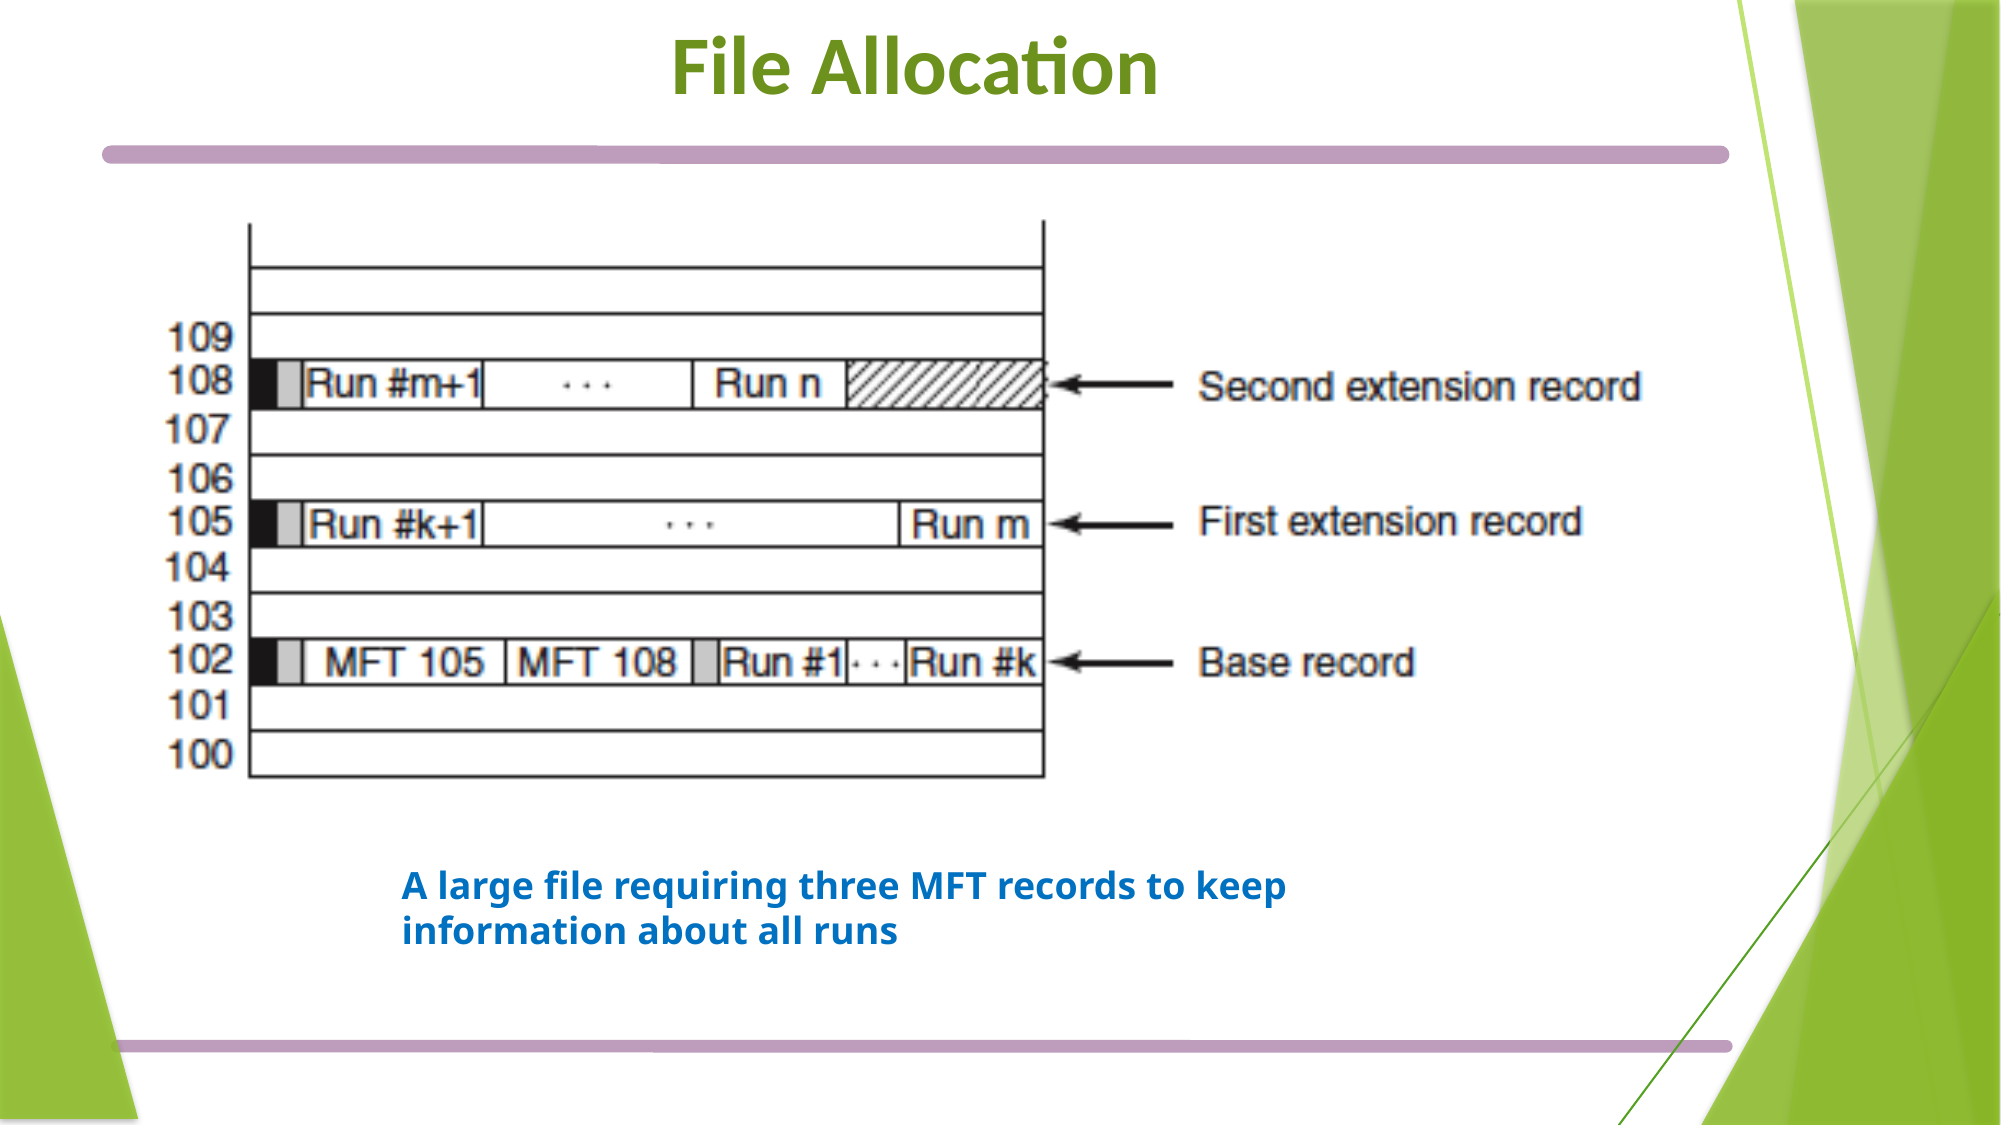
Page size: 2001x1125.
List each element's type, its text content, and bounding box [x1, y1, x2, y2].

text_box A large file requiring three MFT records to keep information about all runs [386, 867, 1473, 960]
title File Allocation [111, 3, 1721, 155]
picture [140, 218, 1732, 856]
